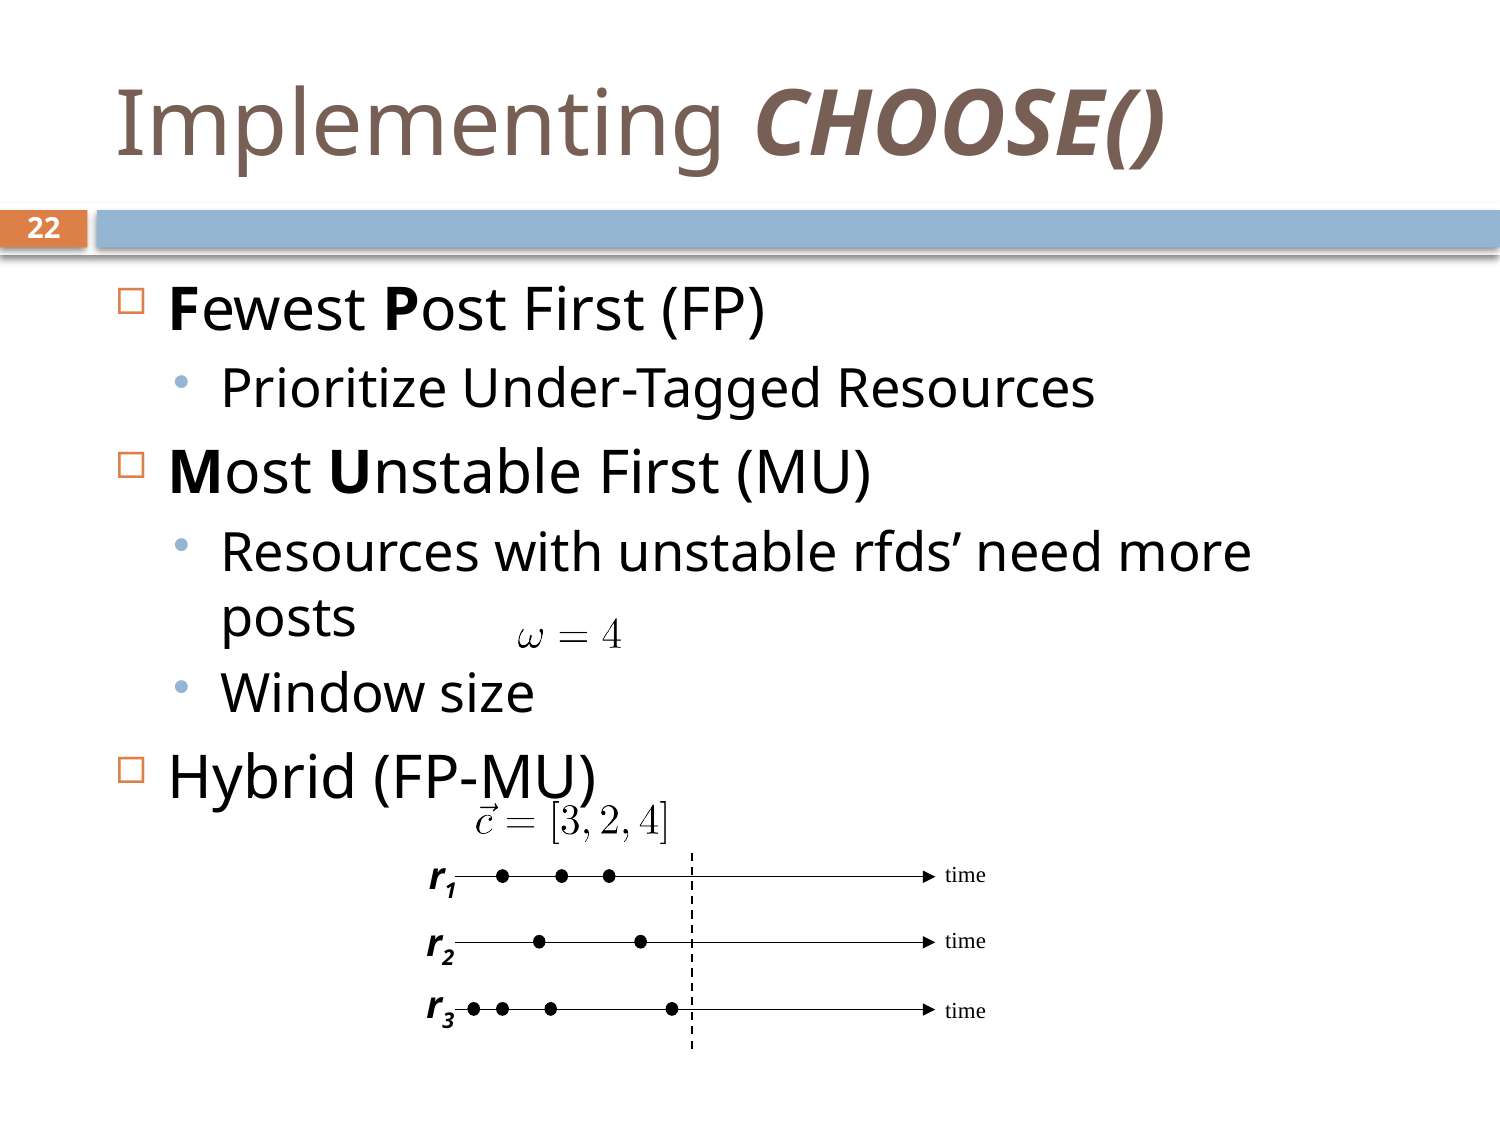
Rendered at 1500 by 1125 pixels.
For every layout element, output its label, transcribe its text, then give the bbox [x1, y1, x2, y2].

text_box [426, 801, 990, 1050]
title Implementing CHOOSE() [100, 37, 1438, 200]
picture [517, 618, 621, 648]
slide_number 22 [0, 208, 88, 249]
list Fewest Post First (FP) Prioritize Under-Tagged Resources Most Unstable First (MU) Resources with unstable rfds’ need more posts Window size Hybrid (FP-MU) [100, 262, 1400, 1000]
